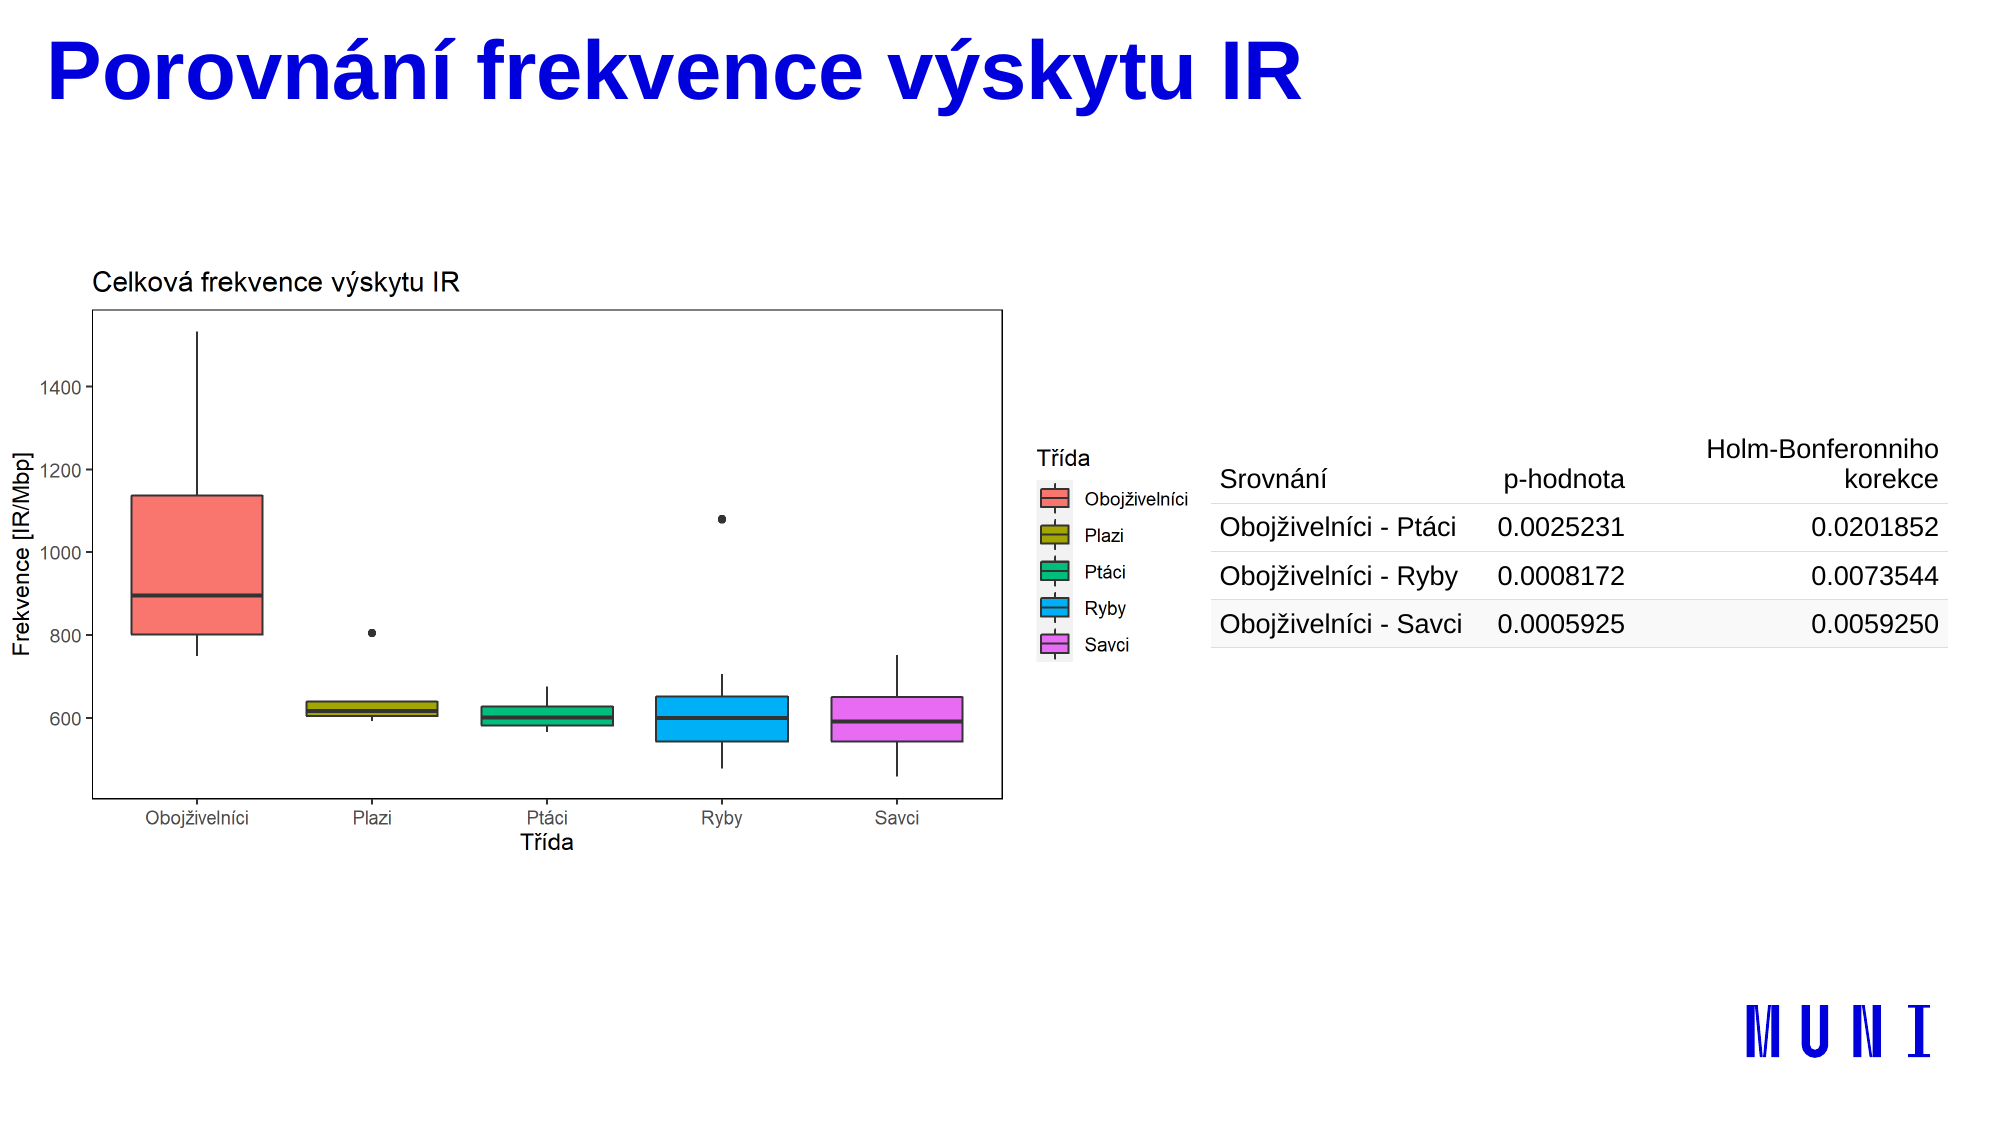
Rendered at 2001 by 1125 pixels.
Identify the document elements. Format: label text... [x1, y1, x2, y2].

table_header Holm-Bonferonniho korekce [1634, 425, 1948, 503]
table_header Srovnání [1216, 425, 1482, 503]
table_cell Obojživelníci - Ptáci [1216, 504, 1482, 551]
table_cell 0.0073544 [1634, 552, 1948, 599]
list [0, 259, 1211, 866]
table_cell 0.0008172 [1482, 552, 1634, 599]
table_cell Obojživelníci - Ryby [1216, 552, 1482, 599]
table_cell Obojživelníci - Savci [1216, 600, 1482, 647]
table_cell 0.0201852 [1634, 504, 1948, 551]
table_header p-hodnota [1482, 425, 1634, 503]
title Porovnání frekvence výskytu IR [46, 32, 1833, 107]
table_cell 0.0005925 [1482, 600, 1634, 647]
table_cell 0.0025231 [1482, 504, 1634, 551]
table_cell 0.0059250 [1634, 600, 1948, 647]
